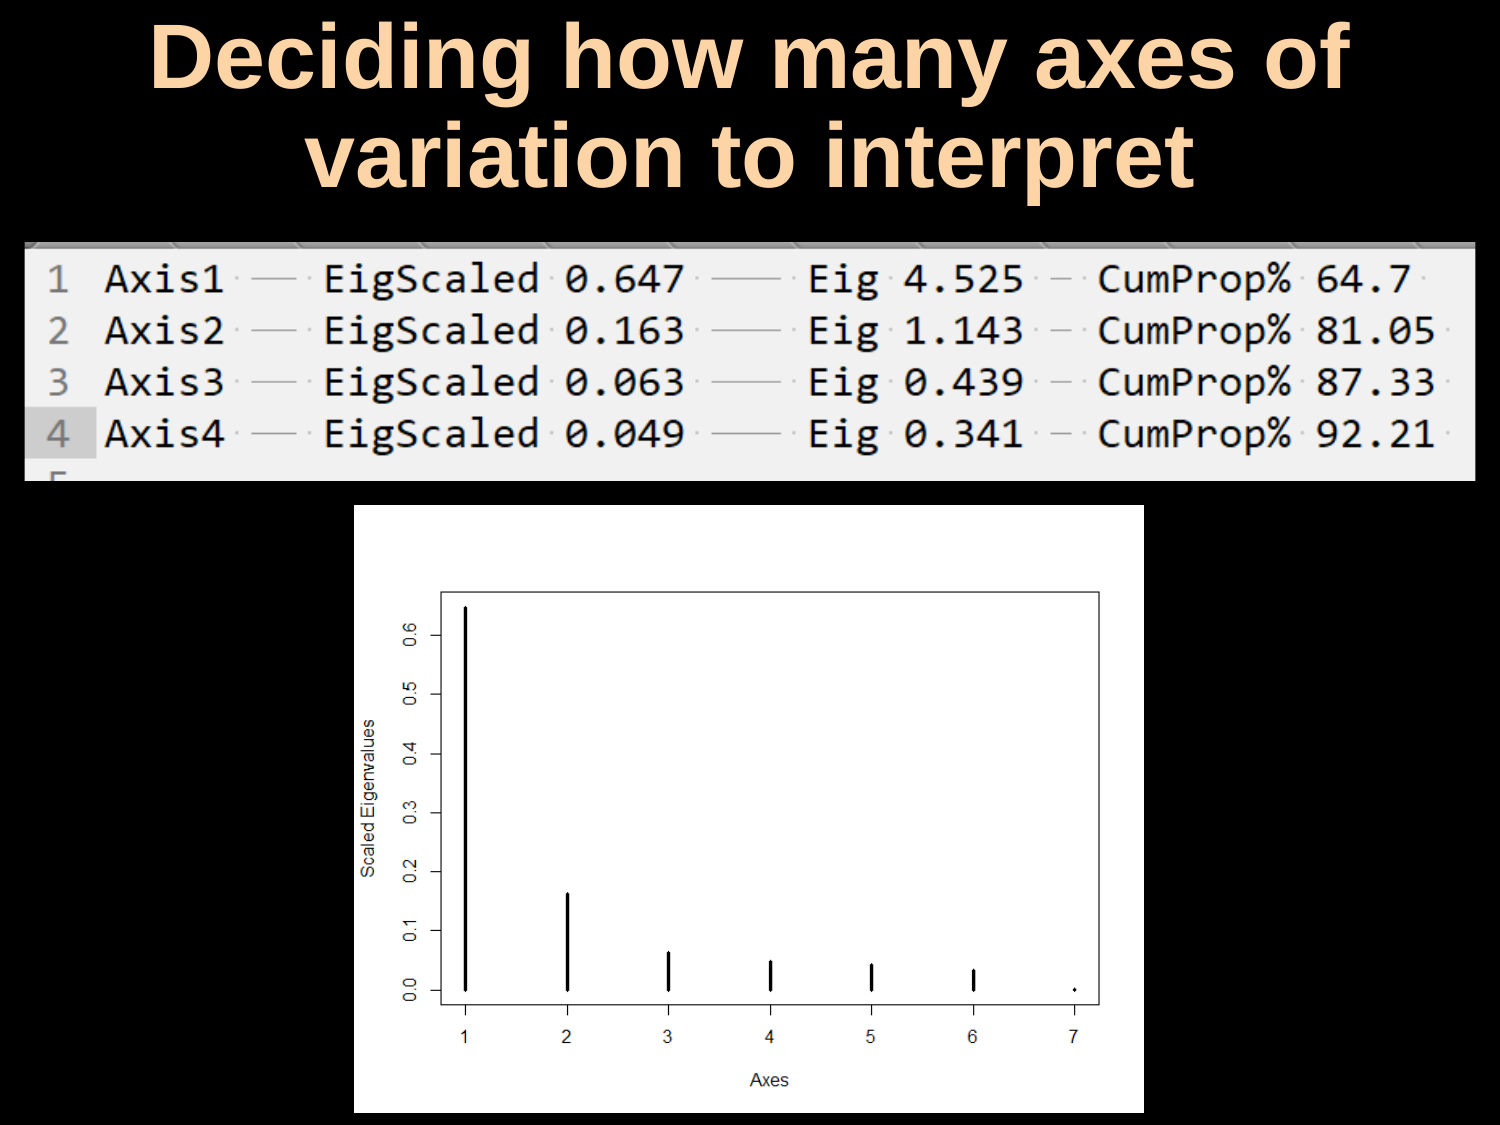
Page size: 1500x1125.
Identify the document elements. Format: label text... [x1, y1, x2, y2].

title Deciding how many axes of variation to interpret [0, 0, 1500, 218]
picture [24, 242, 1476, 481]
picture [354, 505, 1144, 1113]
